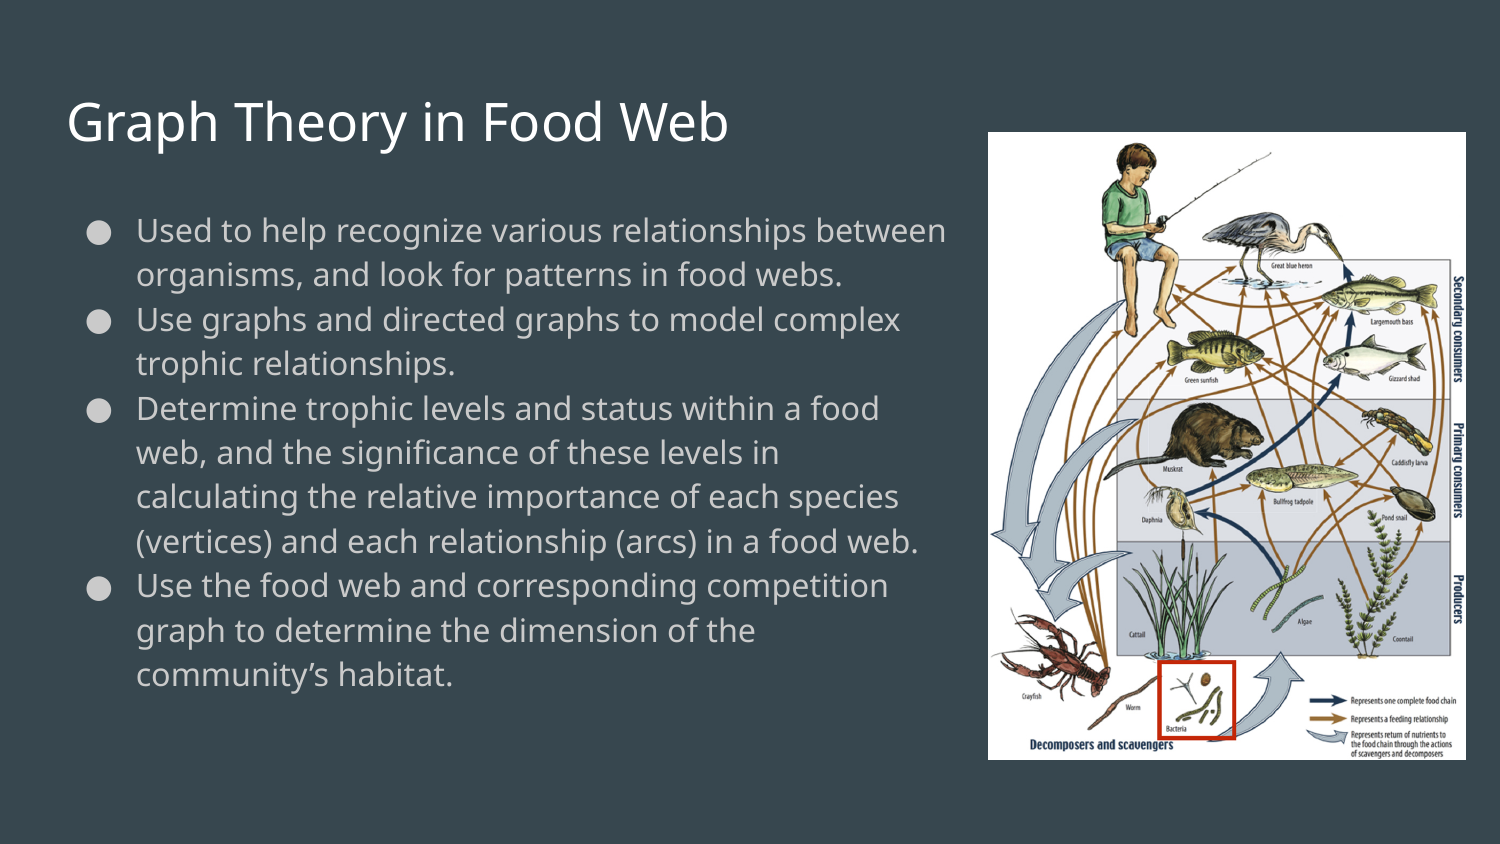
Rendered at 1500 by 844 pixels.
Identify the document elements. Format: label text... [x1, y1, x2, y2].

picture [988, 132, 1466, 760]
list Used to help recognize various relationships between organisms, and look for patterns in food webs. Use graphs and directed graphs to model complex trophic relationships. Determine trophic levels and status within a food web, and the significance of these levels in calculating the relative importance of each species (vertices) and each relationship (arcs) in a food web. Use the food web and corresponding competition graph to determine the dimension of the community’s habitat. [51, 189, 966, 750]
title Graph Theory in Food Web [51, 72, 1449, 167]
